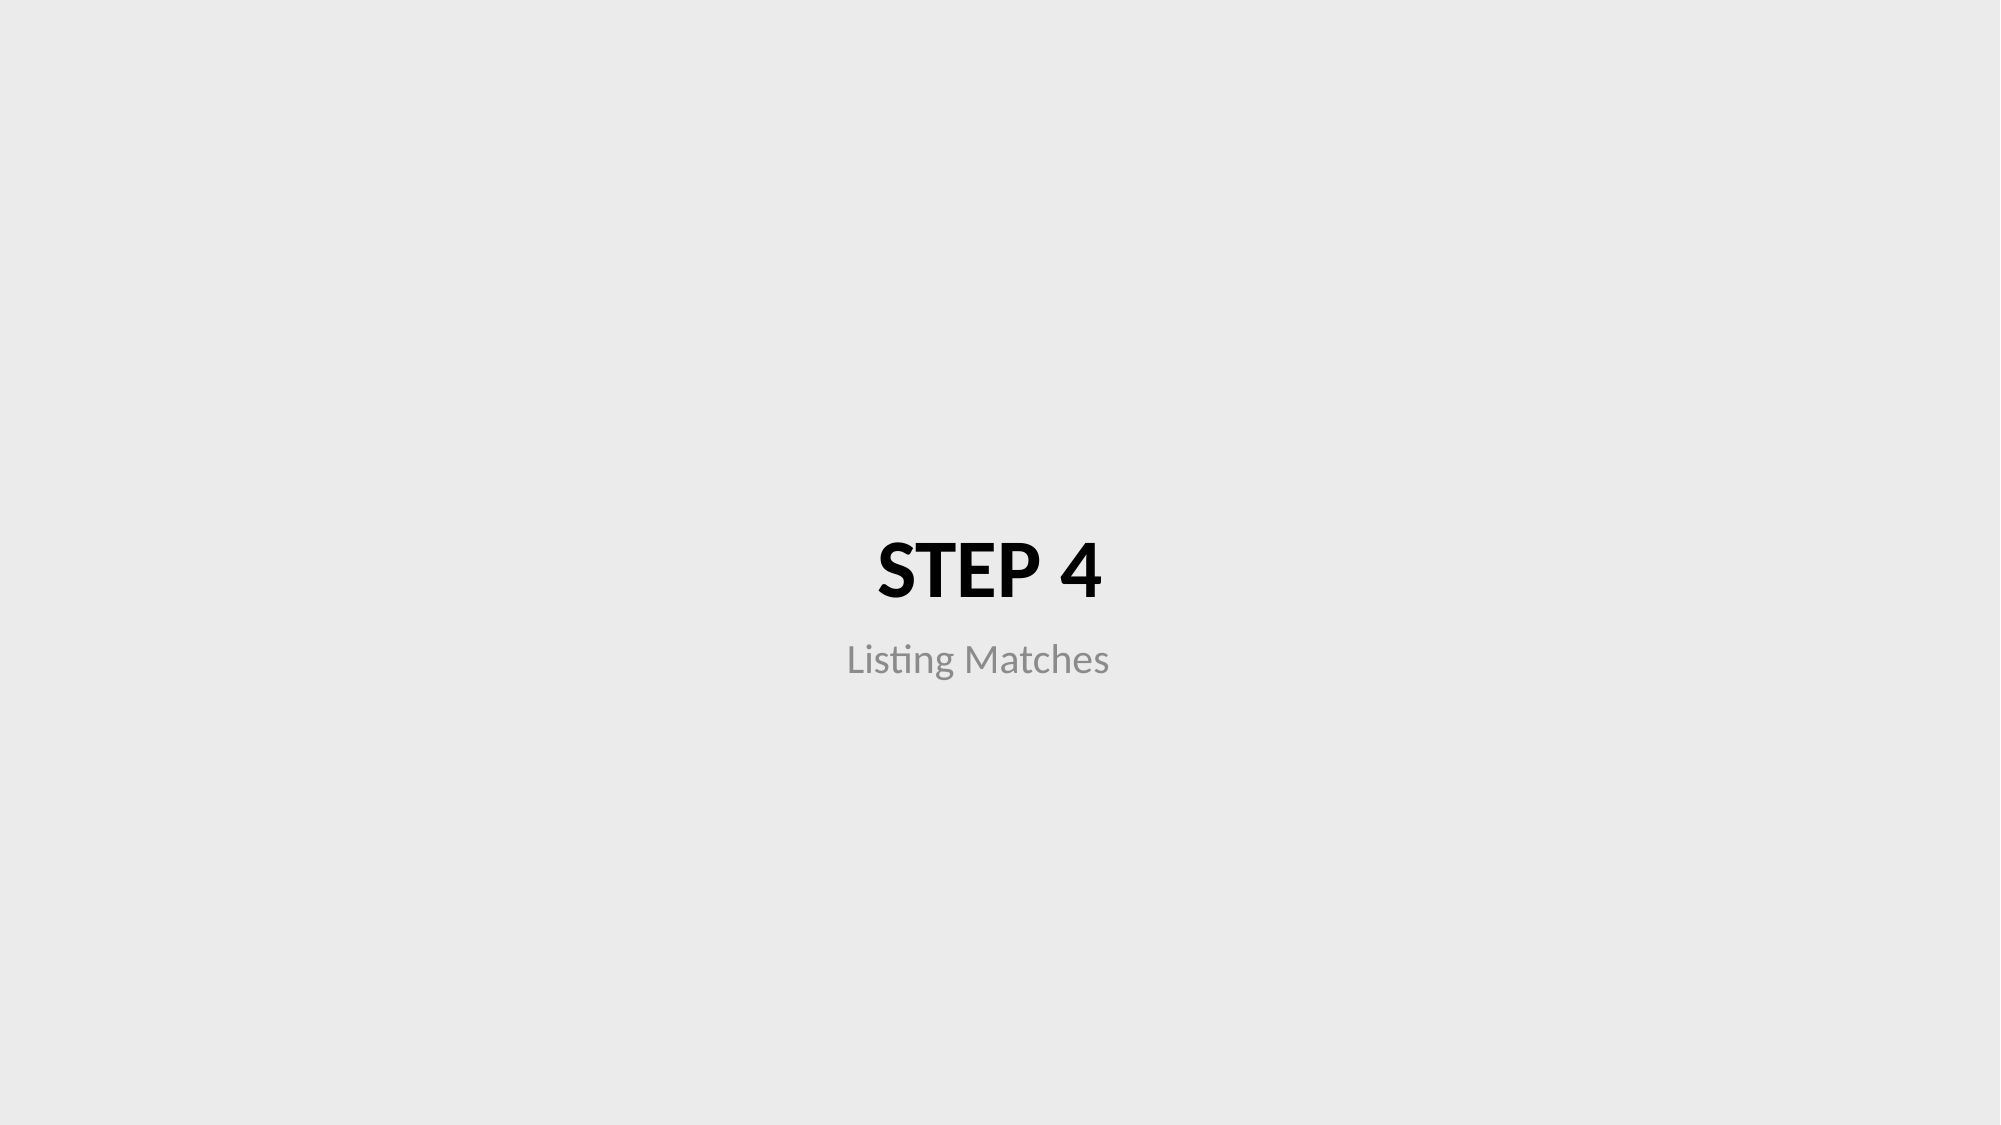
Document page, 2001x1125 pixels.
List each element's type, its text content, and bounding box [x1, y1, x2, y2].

list Listing Matches [831, 618, 1169, 690]
title Step 4 [862, 506, 1138, 618]
